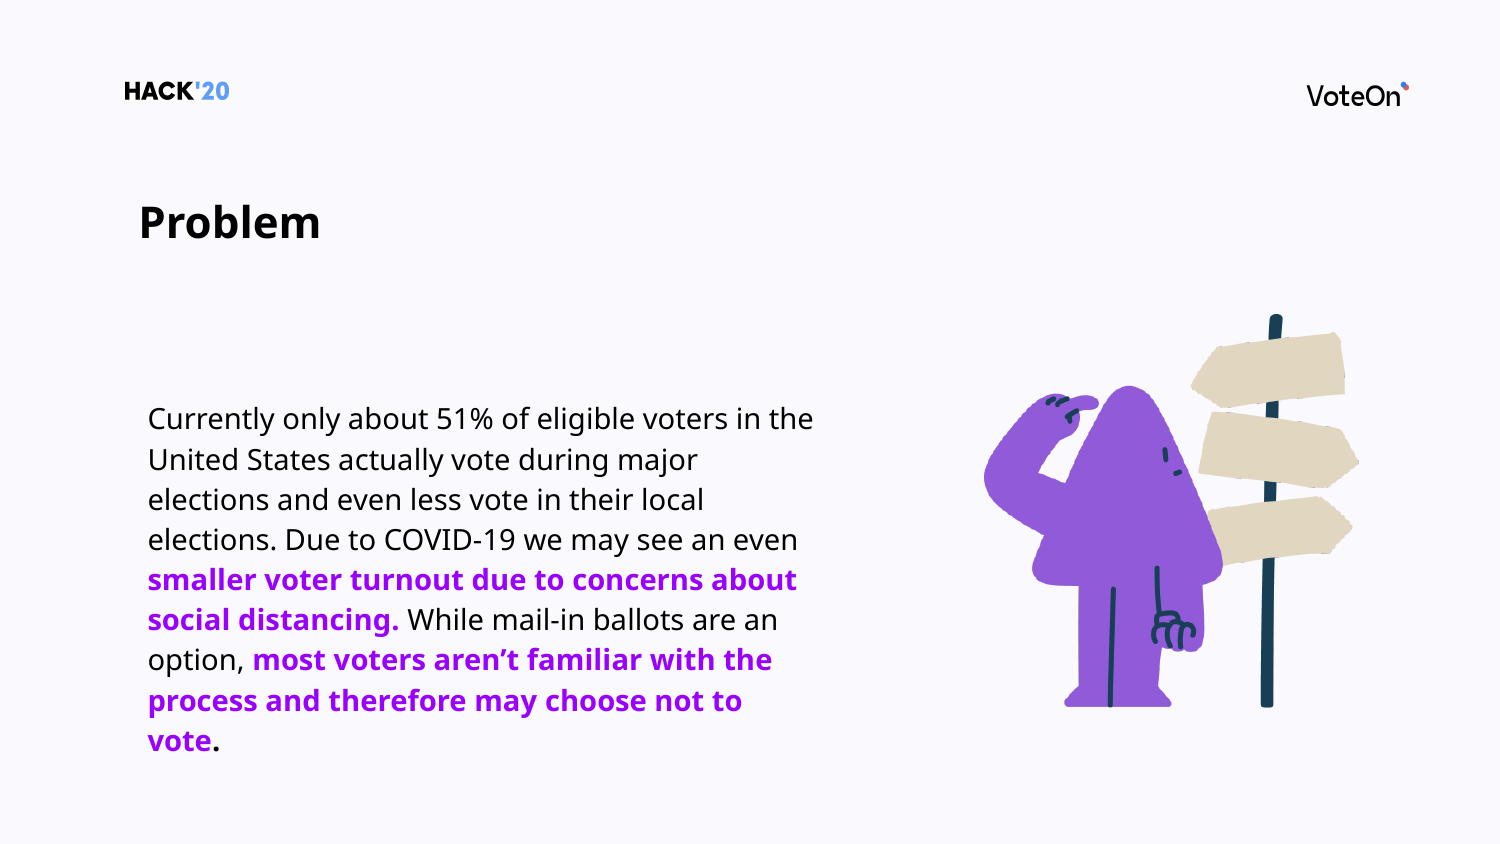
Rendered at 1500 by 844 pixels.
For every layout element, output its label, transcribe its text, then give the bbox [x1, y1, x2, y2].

text_box Currently only about 51% of eligible voters in the United States actually vote during major elections and even less vote in their local elections. Due to COVID-19 we may see an even smaller voter turnout due to concerns about social distancing. While mail-in ballots are an option, most voters aren’t familiar with the process and therefore may choose not to vote. [132, 380, 833, 731]
text_box Problem [123, 179, 537, 299]
picture [1303, 76, 1411, 106]
picture [123, 80, 231, 102]
picture [984, 314, 1359, 708]
